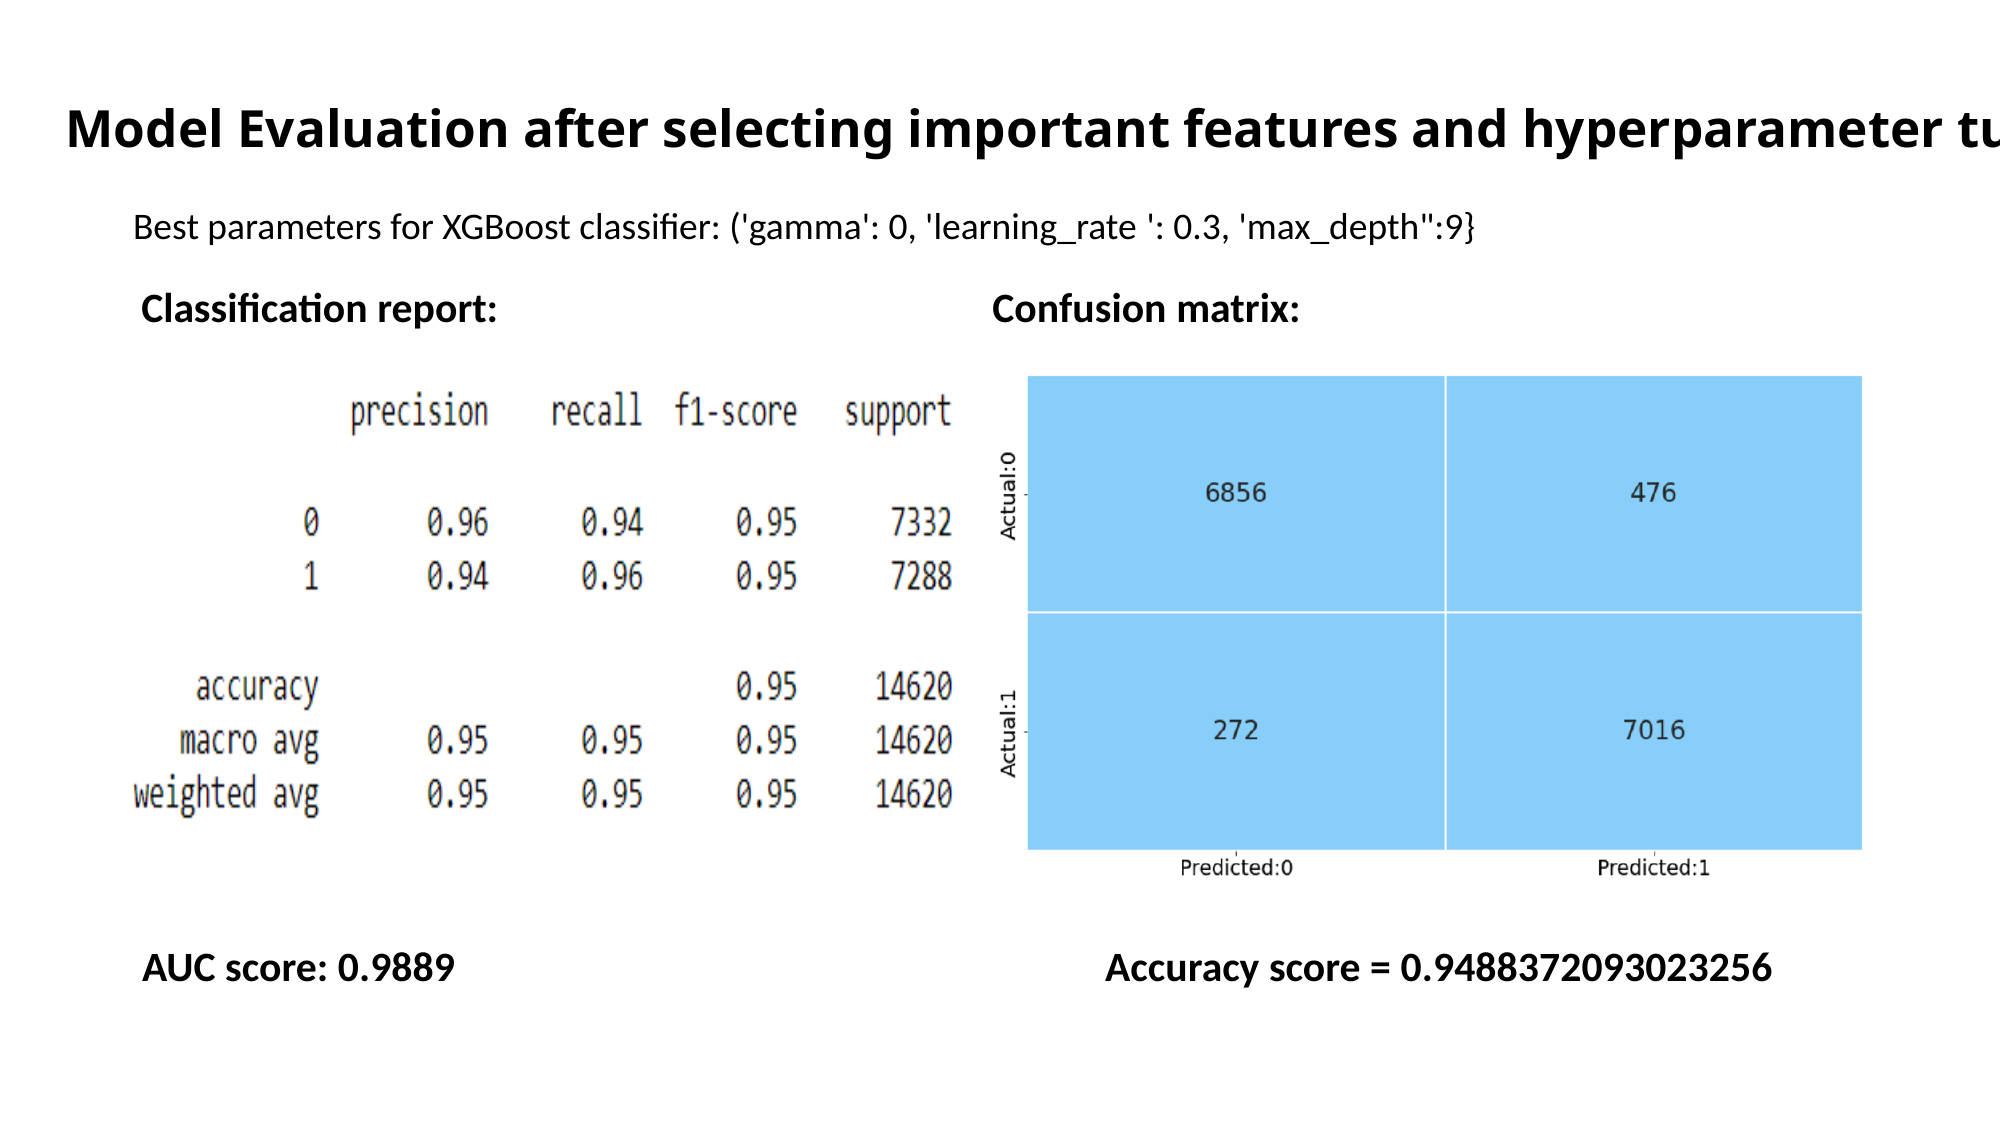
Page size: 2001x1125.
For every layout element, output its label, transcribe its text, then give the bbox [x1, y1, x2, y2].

picture [117, 367, 979, 898]
text_box Classification report: [126, 273, 577, 339]
text_box Best parameters for XGBoost classifier: ('gamma': 0, 'learning_rate ': 0.3, 'max_depth":9} [118, 194, 1819, 255]
text_box Accuracy score = 0.9488372093023256 [1090, 932, 1792, 998]
text_box Confusion matrix: [977, 272, 1428, 338]
text_box AUC score: 0.9889 [127, 932, 684, 998]
picture [988, 367, 1916, 898]
title Model Evaluation after selecting important features and hyperparameter tuning. [50, 96, 2000, 209]
